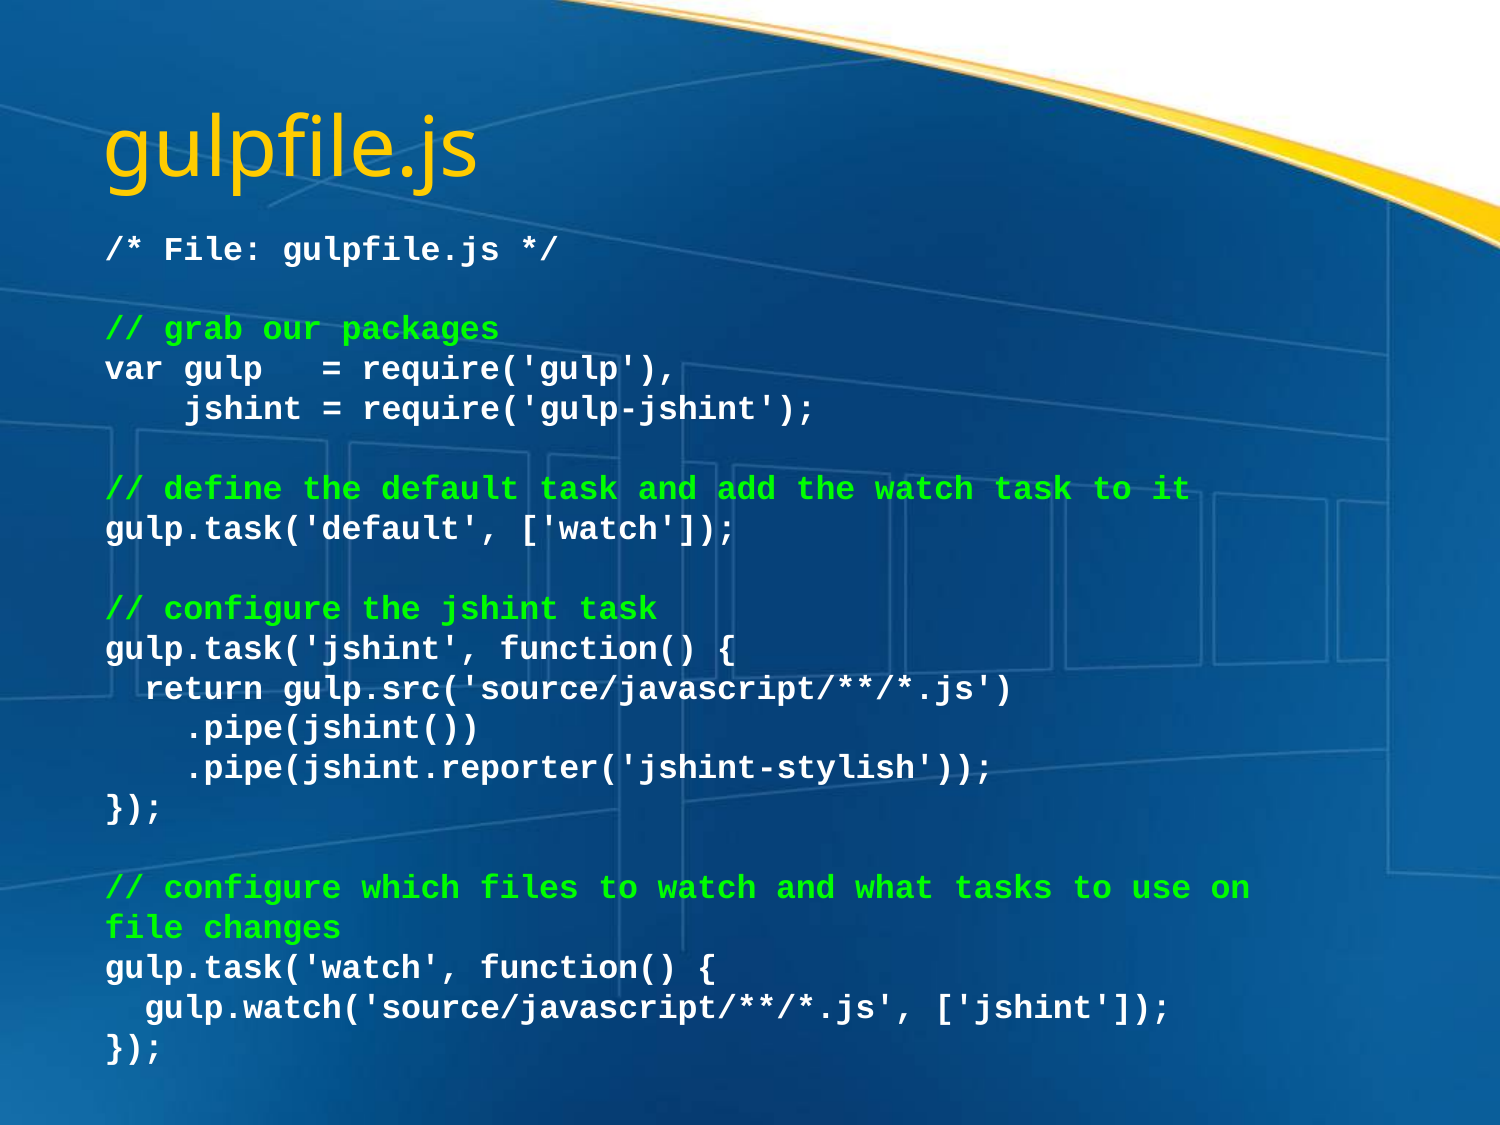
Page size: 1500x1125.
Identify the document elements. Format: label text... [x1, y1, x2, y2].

text_box gulpfile.js [87, 97, 1118, 203]
picture [0, 0, 1500, 1125]
text_box /* File: gulpfile.js */ // grab our packages var gulp = require('gulp'), jshint = require('gulp-jshint'); // define the default task and add the watch task to it gulp.task('default', ['watch']); // configure the jshint task gulp.task('jshint', function() { return gulp.src('source/javascript/**/*.js') .pipe(jshint()) .pipe(jshint.reporter('jshint-stylish')); }); // configure which files to watch and what tasks to use on file changes gulp.task('watch', function() { gulp.watch('source/javascript/**/*.js', ['jshint']); }); [87, 219, 1363, 1073]
